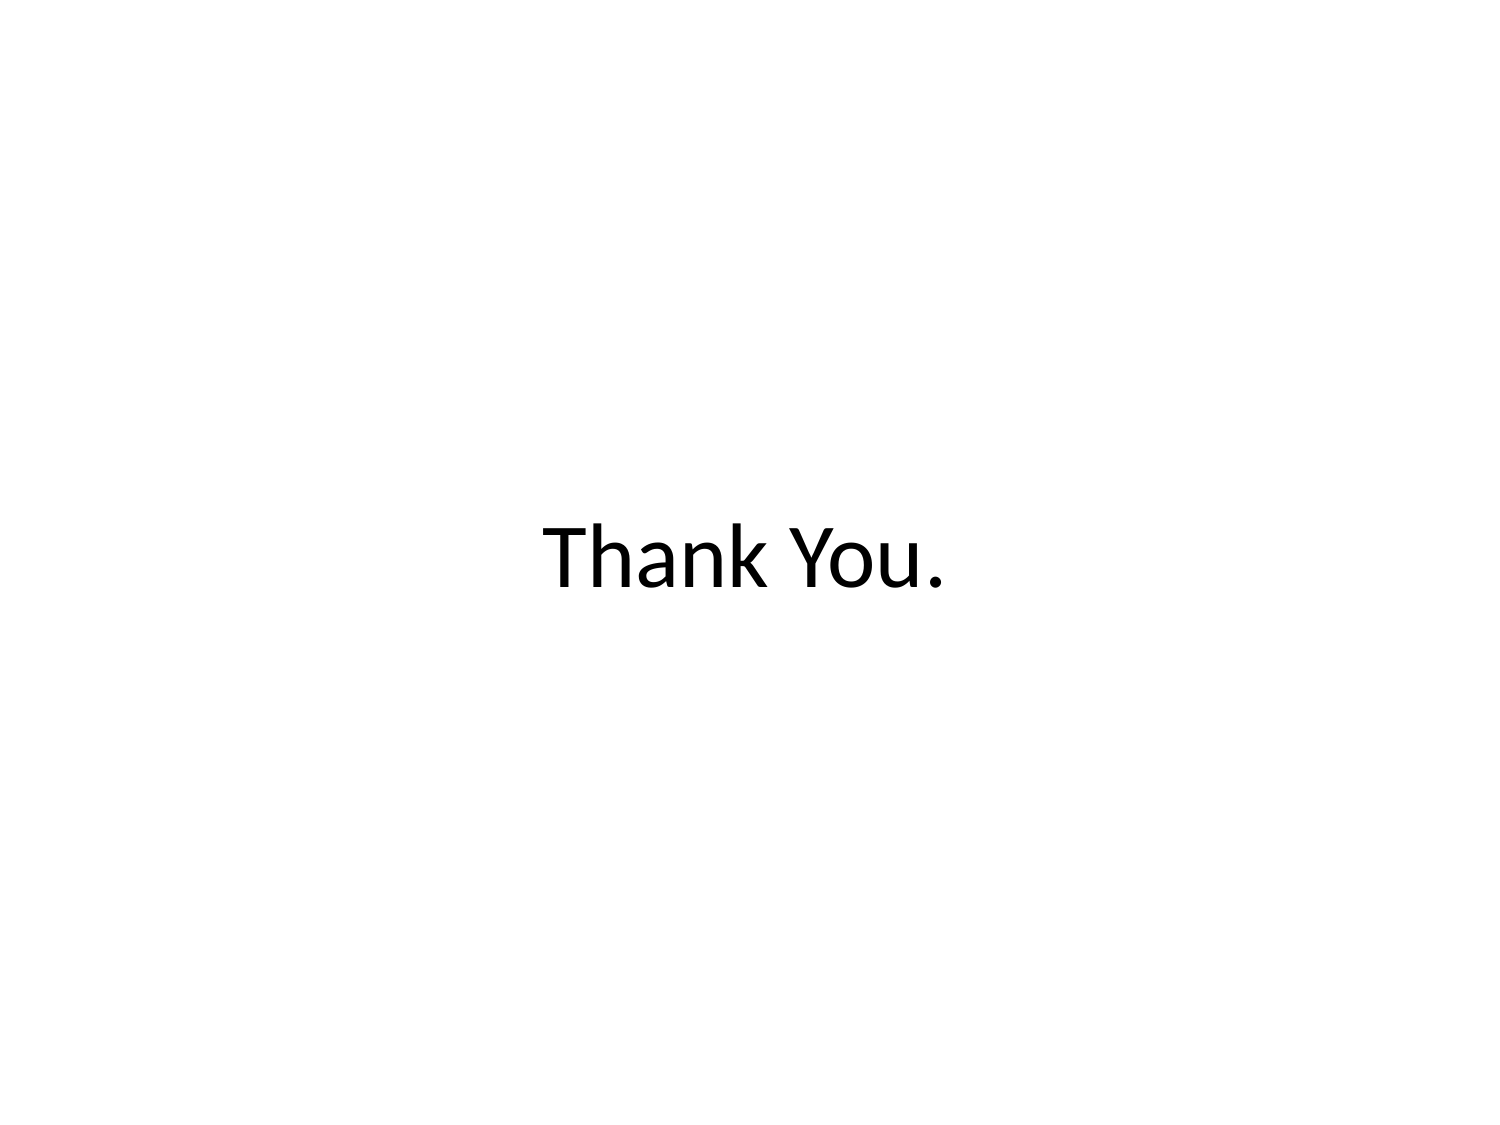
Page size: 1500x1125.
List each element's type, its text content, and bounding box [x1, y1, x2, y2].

title Thank You. [70, 457, 1421, 645]
